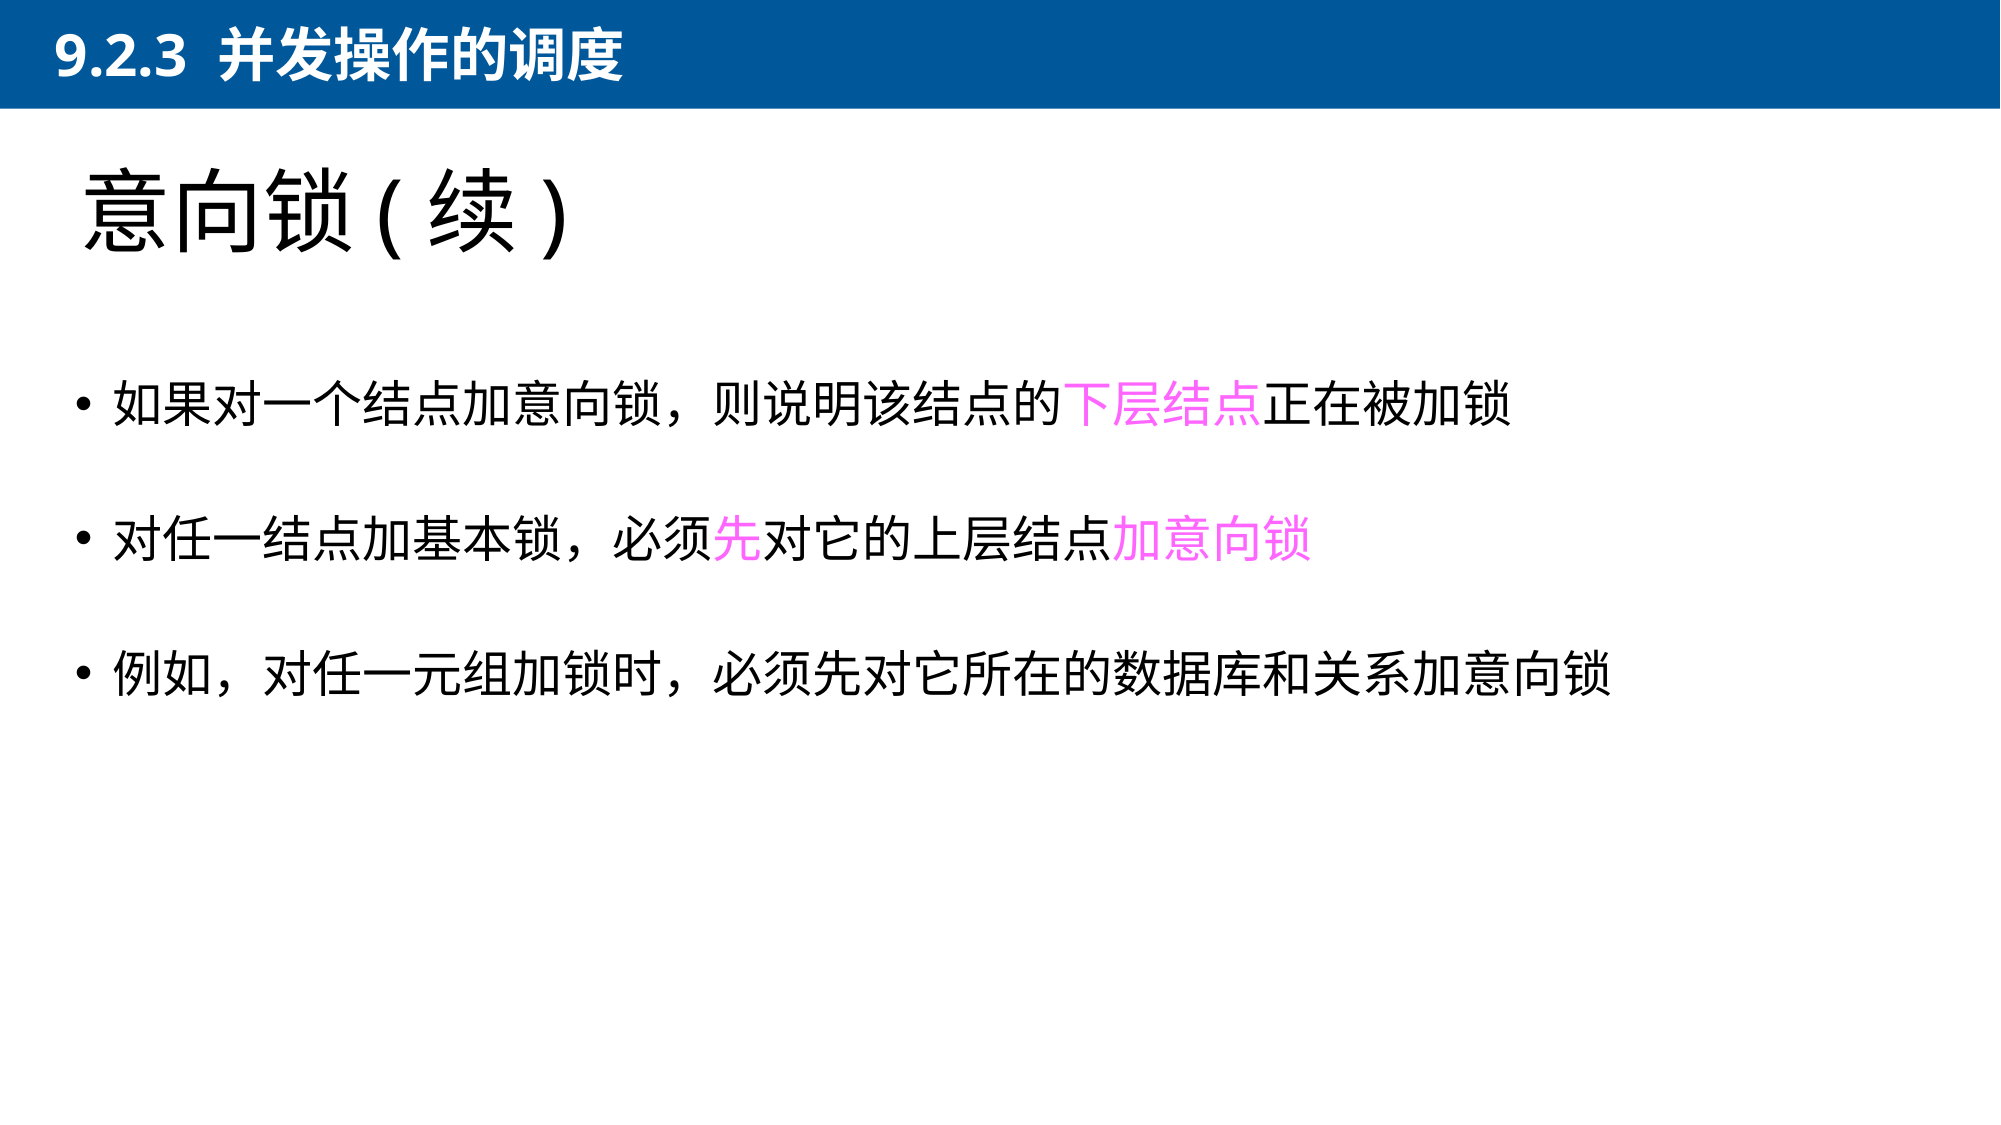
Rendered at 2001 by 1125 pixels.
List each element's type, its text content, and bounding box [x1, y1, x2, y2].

text_box 意向锁(续) [64, 122, 1890, 310]
text_box [0, 0, 2000, 109]
text_box 如果对一个结点加意向锁，则说明该结点的下层结点正在被加锁 对任一结点加基本锁，必须先对它的上层结点加意向锁 例如，对任一元组加锁时，必须先对它所在的数据库和关系加意向锁 [60, 311, 1886, 1054]
text_box 9.2.3 并发操作的调度 [40, 10, 870, 96]
